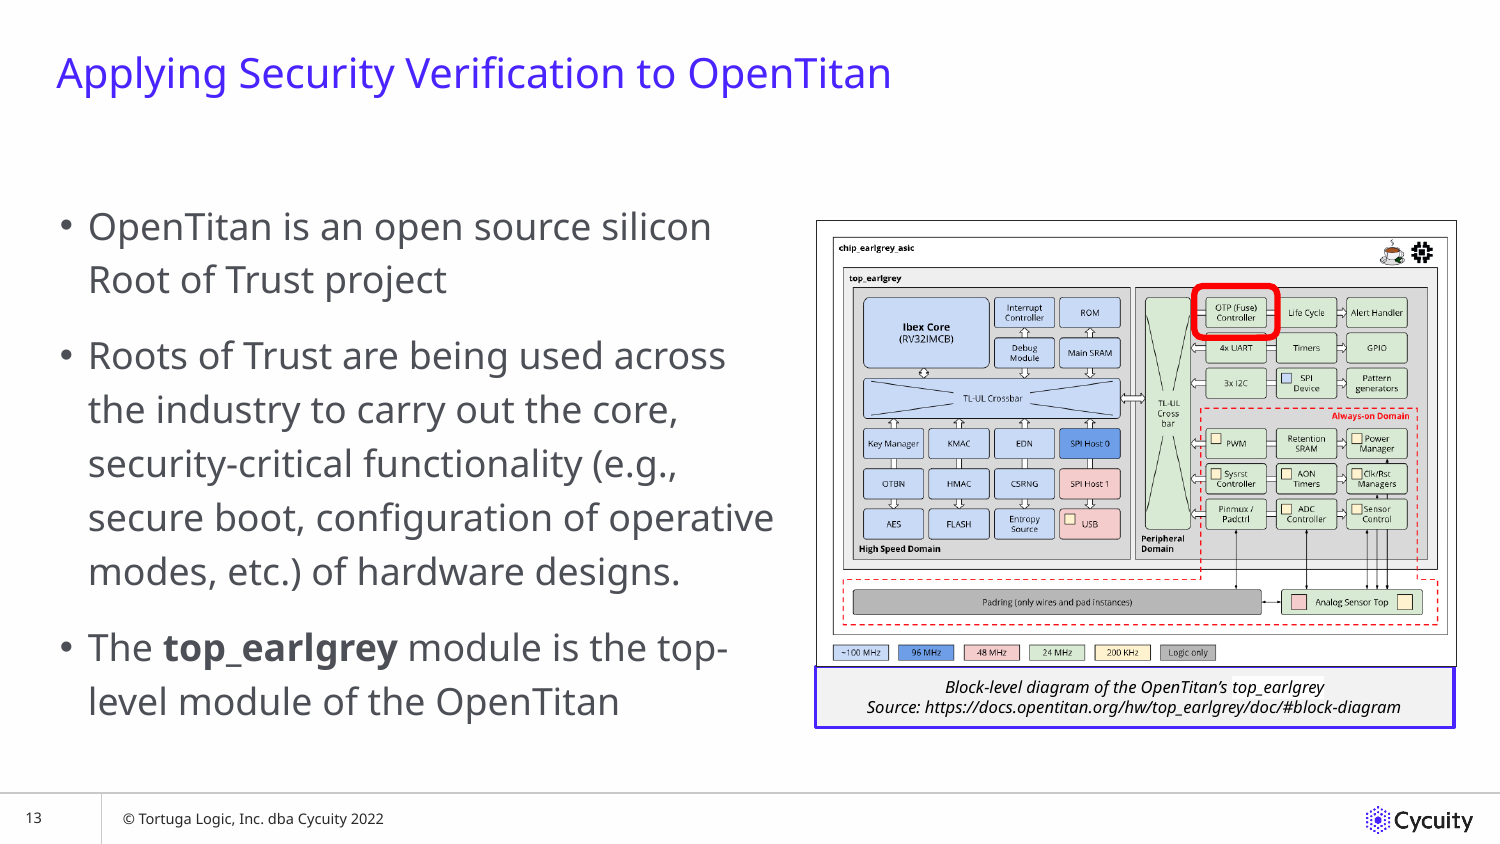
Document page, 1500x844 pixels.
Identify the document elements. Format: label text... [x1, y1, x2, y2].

picture [816, 220, 1456, 667]
title Applying Security Verification to OpenTitan [56, 47, 1066, 128]
slide_number 13 [25, 796, 94, 842]
picture [1366, 806, 1473, 834]
footer © Tortuga Logic, Inc. dba Cycuity 2022 [123, 796, 630, 842]
text_box Block-level diagram of the OpenTitan’s top_earlgrey Source: https://docs.opentitan.org/hw/top_earlgrey/doc/#block-diagram [815, 666, 1454, 728]
list OpenTitan is an open source silicon Root of Trust project Roots of Trust are being used across the industry to carry out the core, security-critical functionality (e.g., secure boot, configuration of operative modes, etc.) of hardware designs. The top_earlgrey module is the top-level module of the OpenTitan [59, 193, 792, 724]
